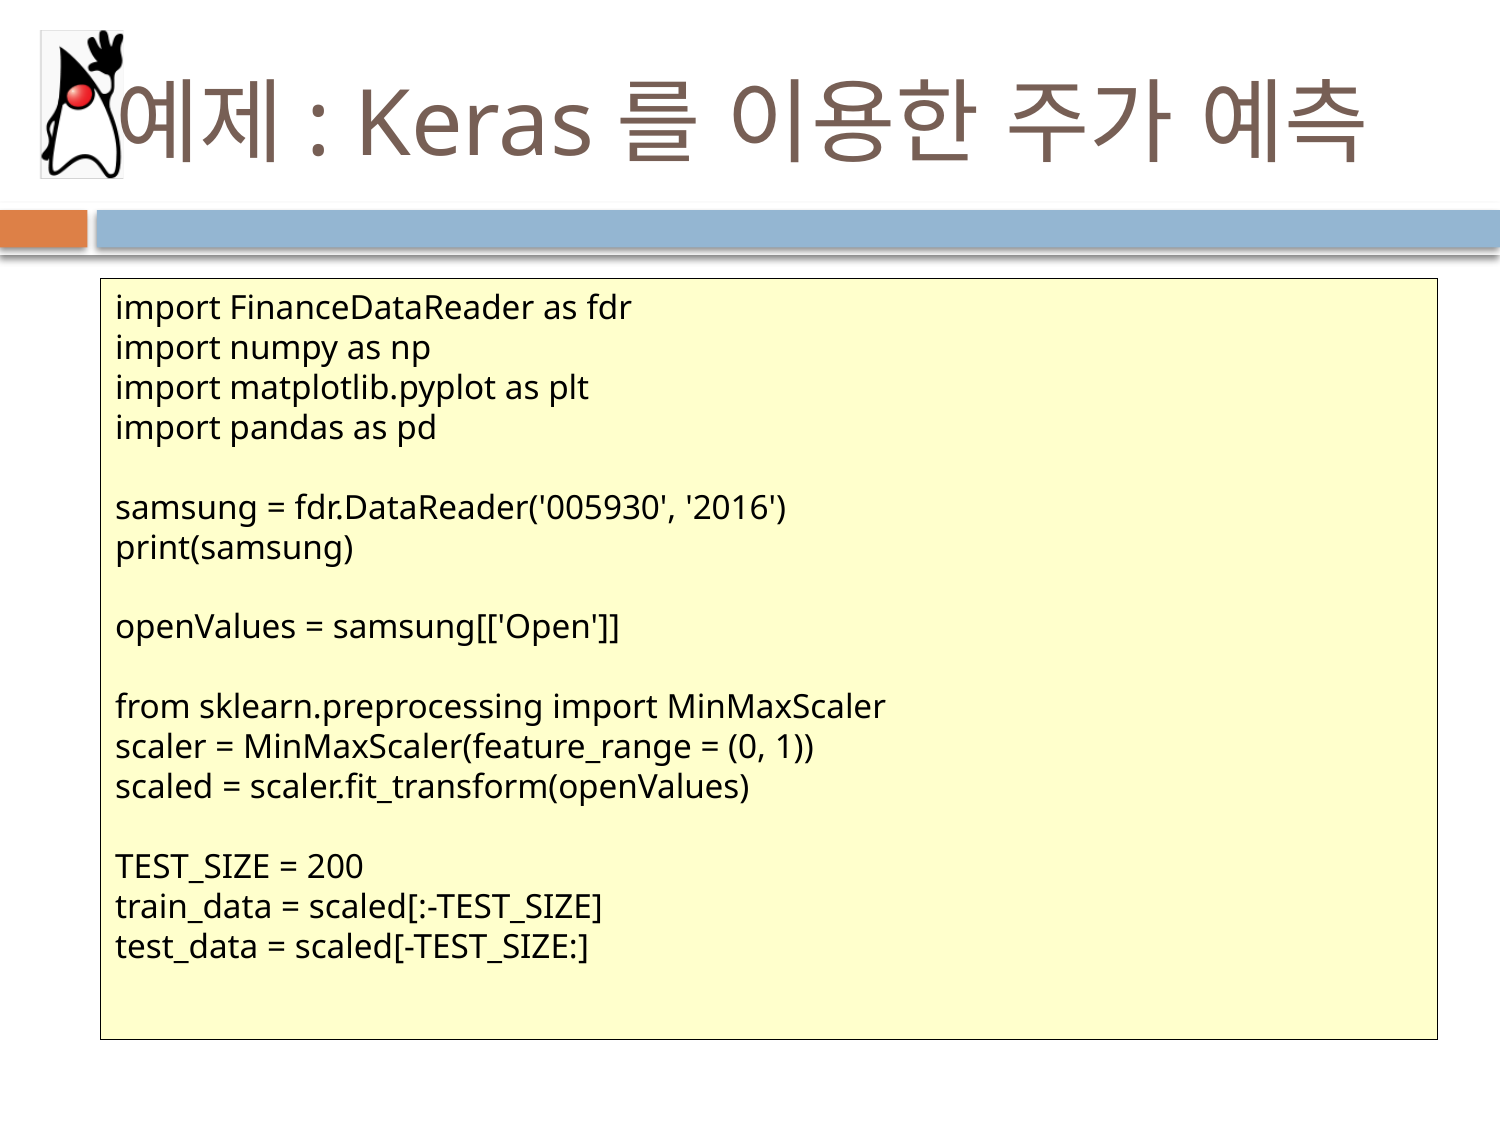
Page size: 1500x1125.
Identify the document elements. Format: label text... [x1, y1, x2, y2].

title 예제: Keras를 이용한 주가 예측 [100, 37, 1438, 200]
text_box import FinanceDataReader as fdr import numpy as np import matplotlib.pyplot as plt import pandas as pd samsung = fdr.DataReader('005930', '2016') print(samsung) openValues = samsung[['Open']] from sklearn.preprocessing import MinMaxScaler scaler = MinMaxScaler(feature_range = (0, 1)) scaled = scaler.fit_transform(openValues) TEST_SIZE = 200 train_data = scaled[:-TEST_SIZE] test_data = scaled[-TEST_SIZE:] [100, 278, 1438, 1040]
picture [39, 30, 124, 179]
